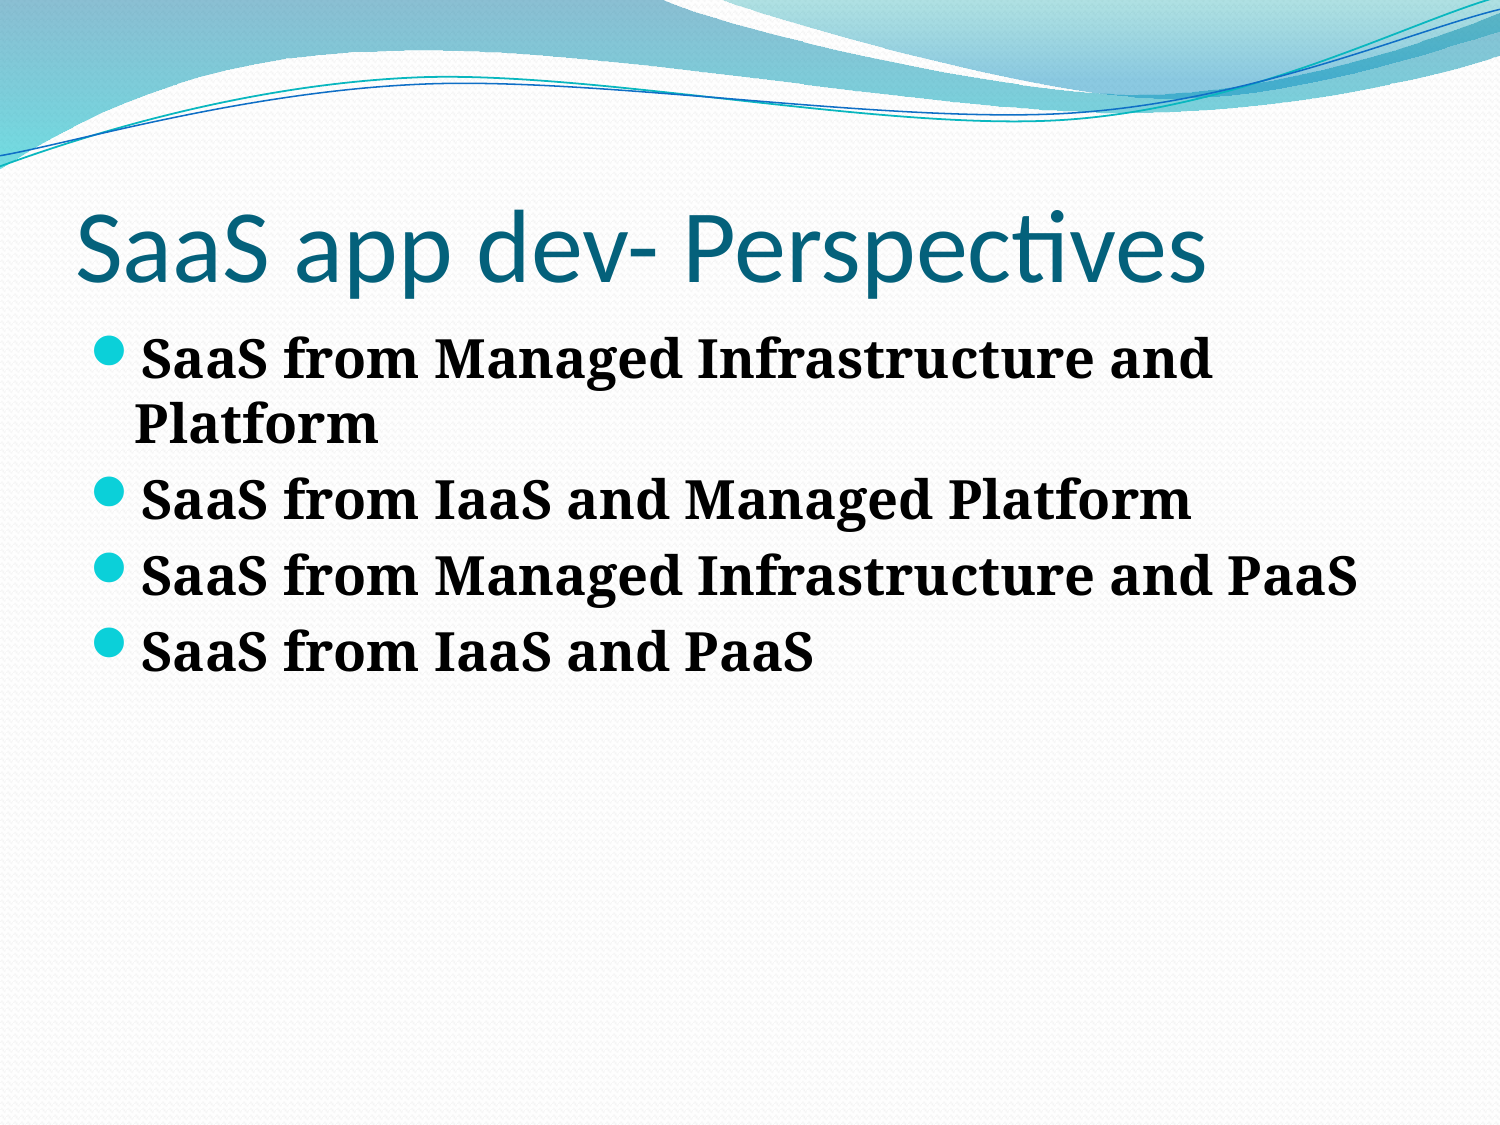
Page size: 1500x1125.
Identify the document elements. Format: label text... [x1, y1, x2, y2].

list SaaS from Managed Infrastructure and Platform SaaS from IaaS and Managed Platform SaaS from Managed Infrastructure and PaaS SaaS from IaaS and PaaS [75, 317, 1425, 1038]
title SaaS app dev- Perspectives [75, 115, 1425, 303]
